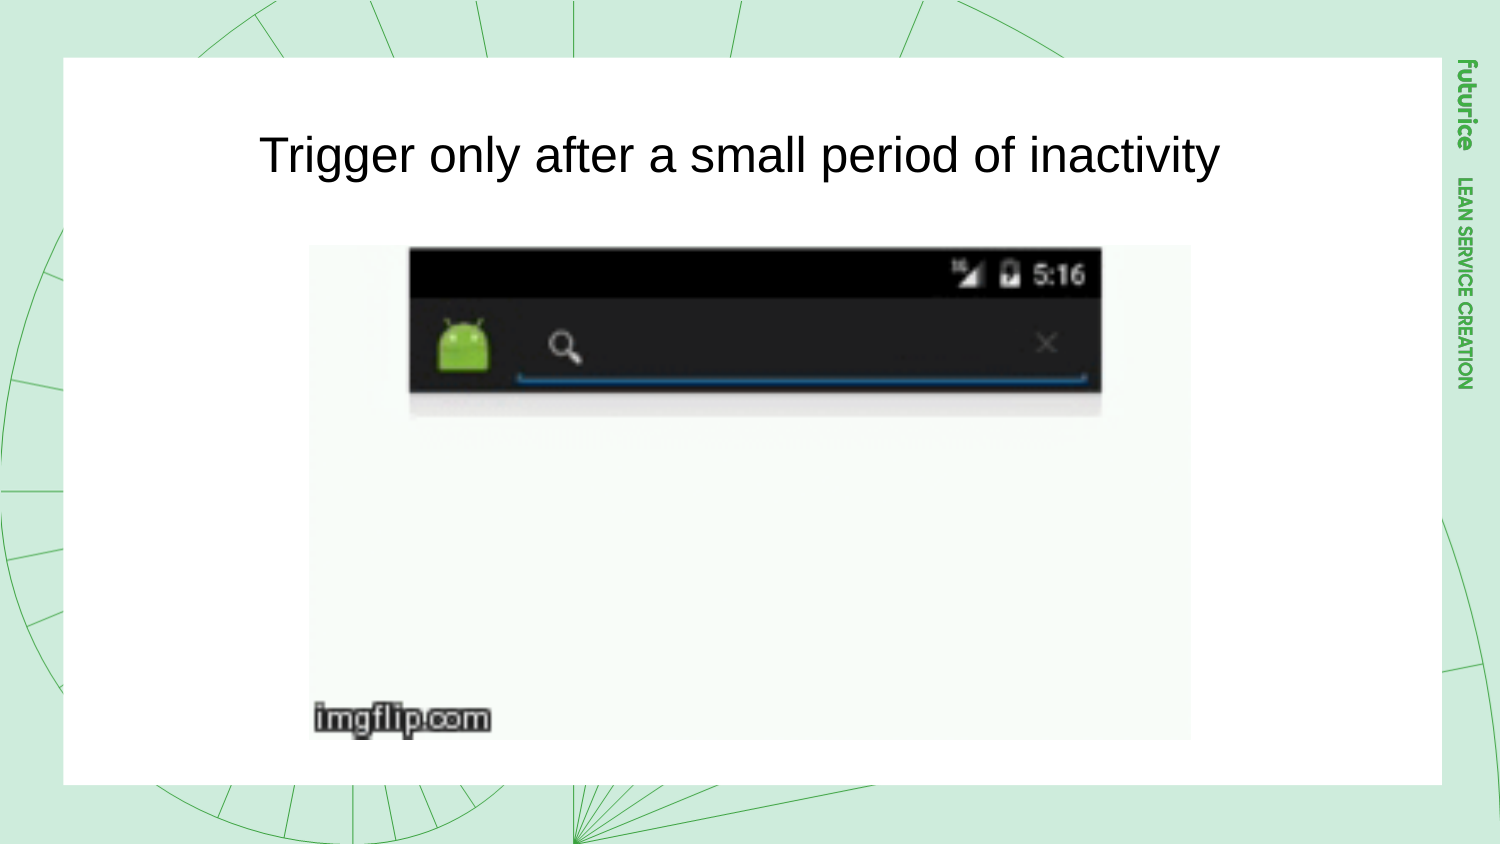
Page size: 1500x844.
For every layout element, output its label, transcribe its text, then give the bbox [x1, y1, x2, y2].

text_box Trigger only after a small period of inactivity [243, 107, 1257, 216]
picture [0, 0, 1500, 844]
